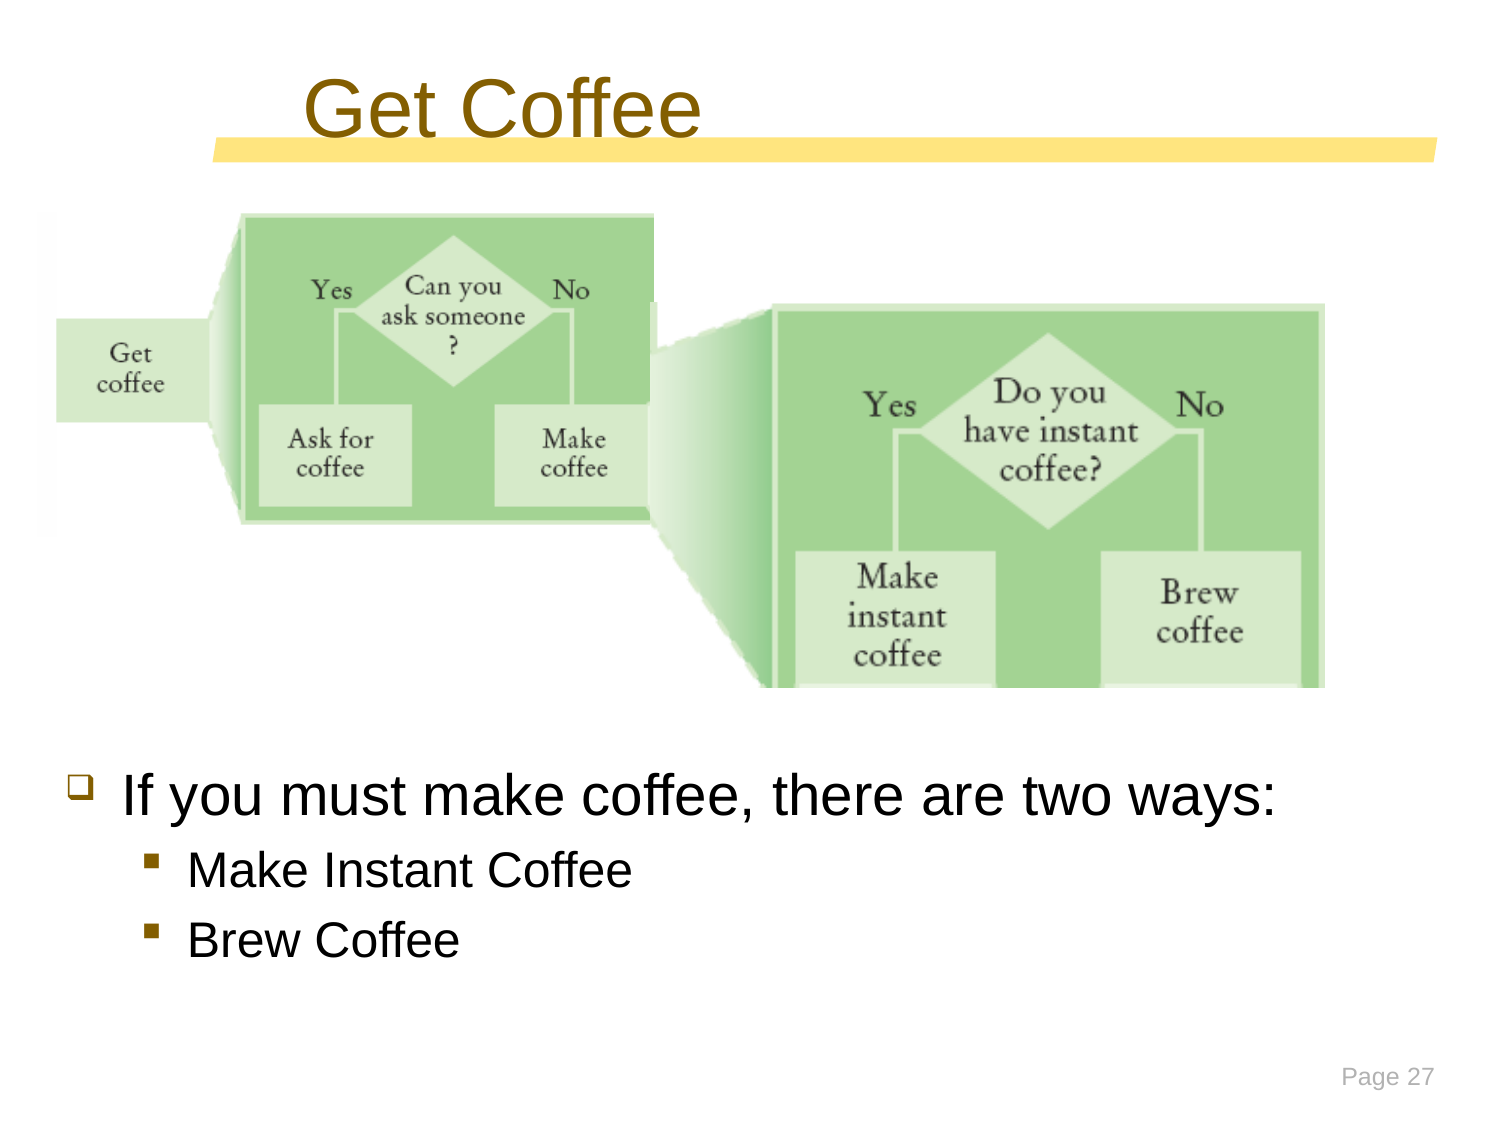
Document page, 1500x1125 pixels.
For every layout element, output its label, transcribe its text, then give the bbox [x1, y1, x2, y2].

slide_number Page 27 [1187, 1050, 1450, 1100]
list If you must make coffee, there are two ways: Make Instant Coffee Brew Coffee [49, 749, 1438, 851]
title Get Coffee [287, 44, 1451, 163]
picture [37, 212, 1326, 688]
